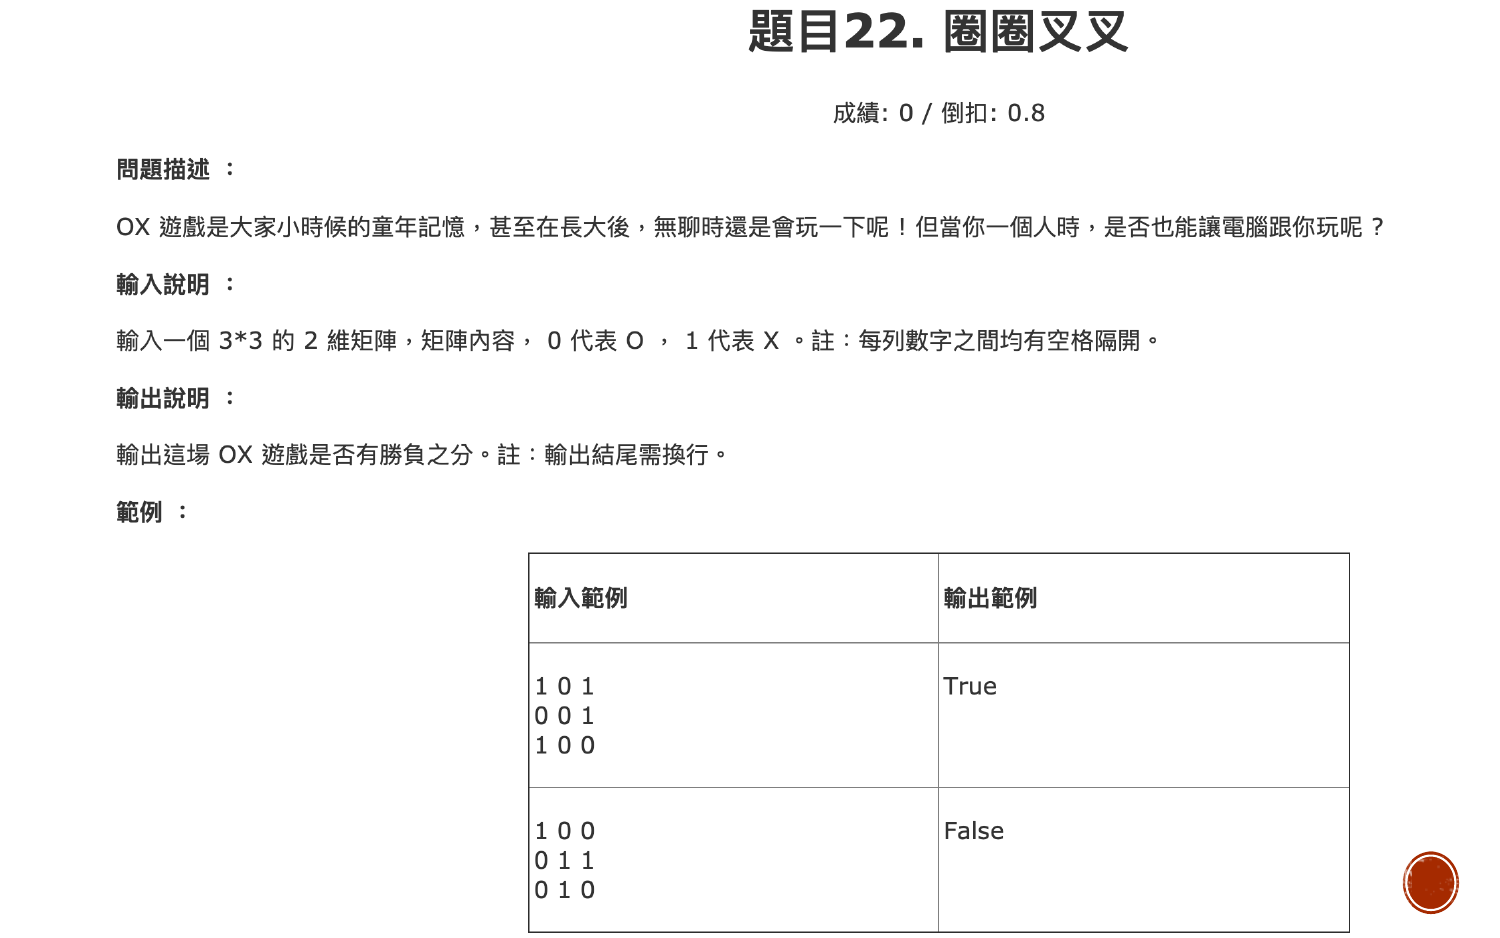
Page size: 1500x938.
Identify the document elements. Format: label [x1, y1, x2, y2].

picture [110, 0, 1390, 938]
